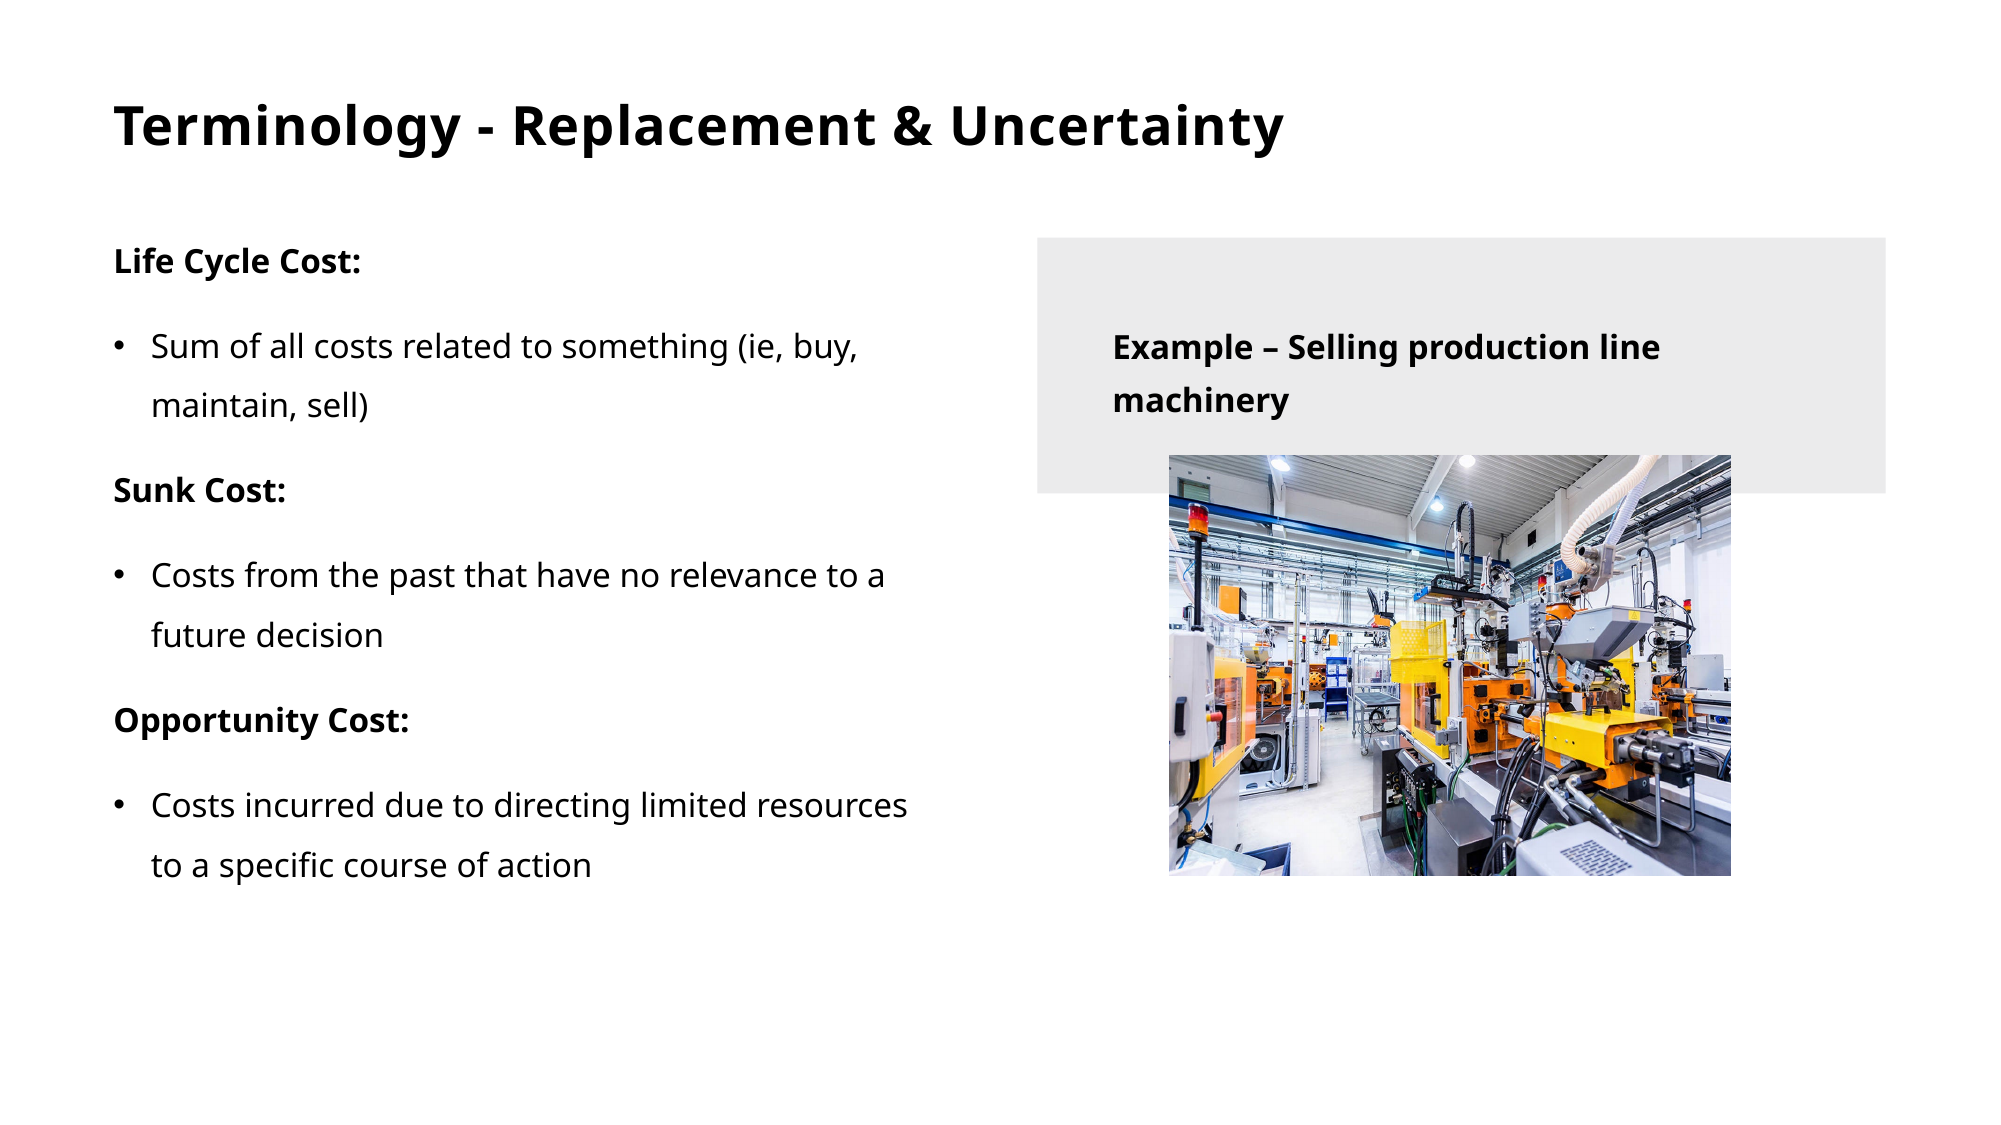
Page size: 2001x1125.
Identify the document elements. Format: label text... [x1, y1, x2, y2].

title Terminology - Replacement & Uncertainty [98, 91, 1886, 195]
list Example – Selling production line machinery [1036, 236, 1887, 494]
picture [1169, 455, 1731, 876]
list Life Cycle Cost: Sum of all costs related to something (ie, buy, maintain, sell) Sunk Cost: Costs from the past that have no relevance to a future decision Opportunity Cost: Costs incurred due to directing limited resources to a specific course of action [98, 212, 963, 1013]
